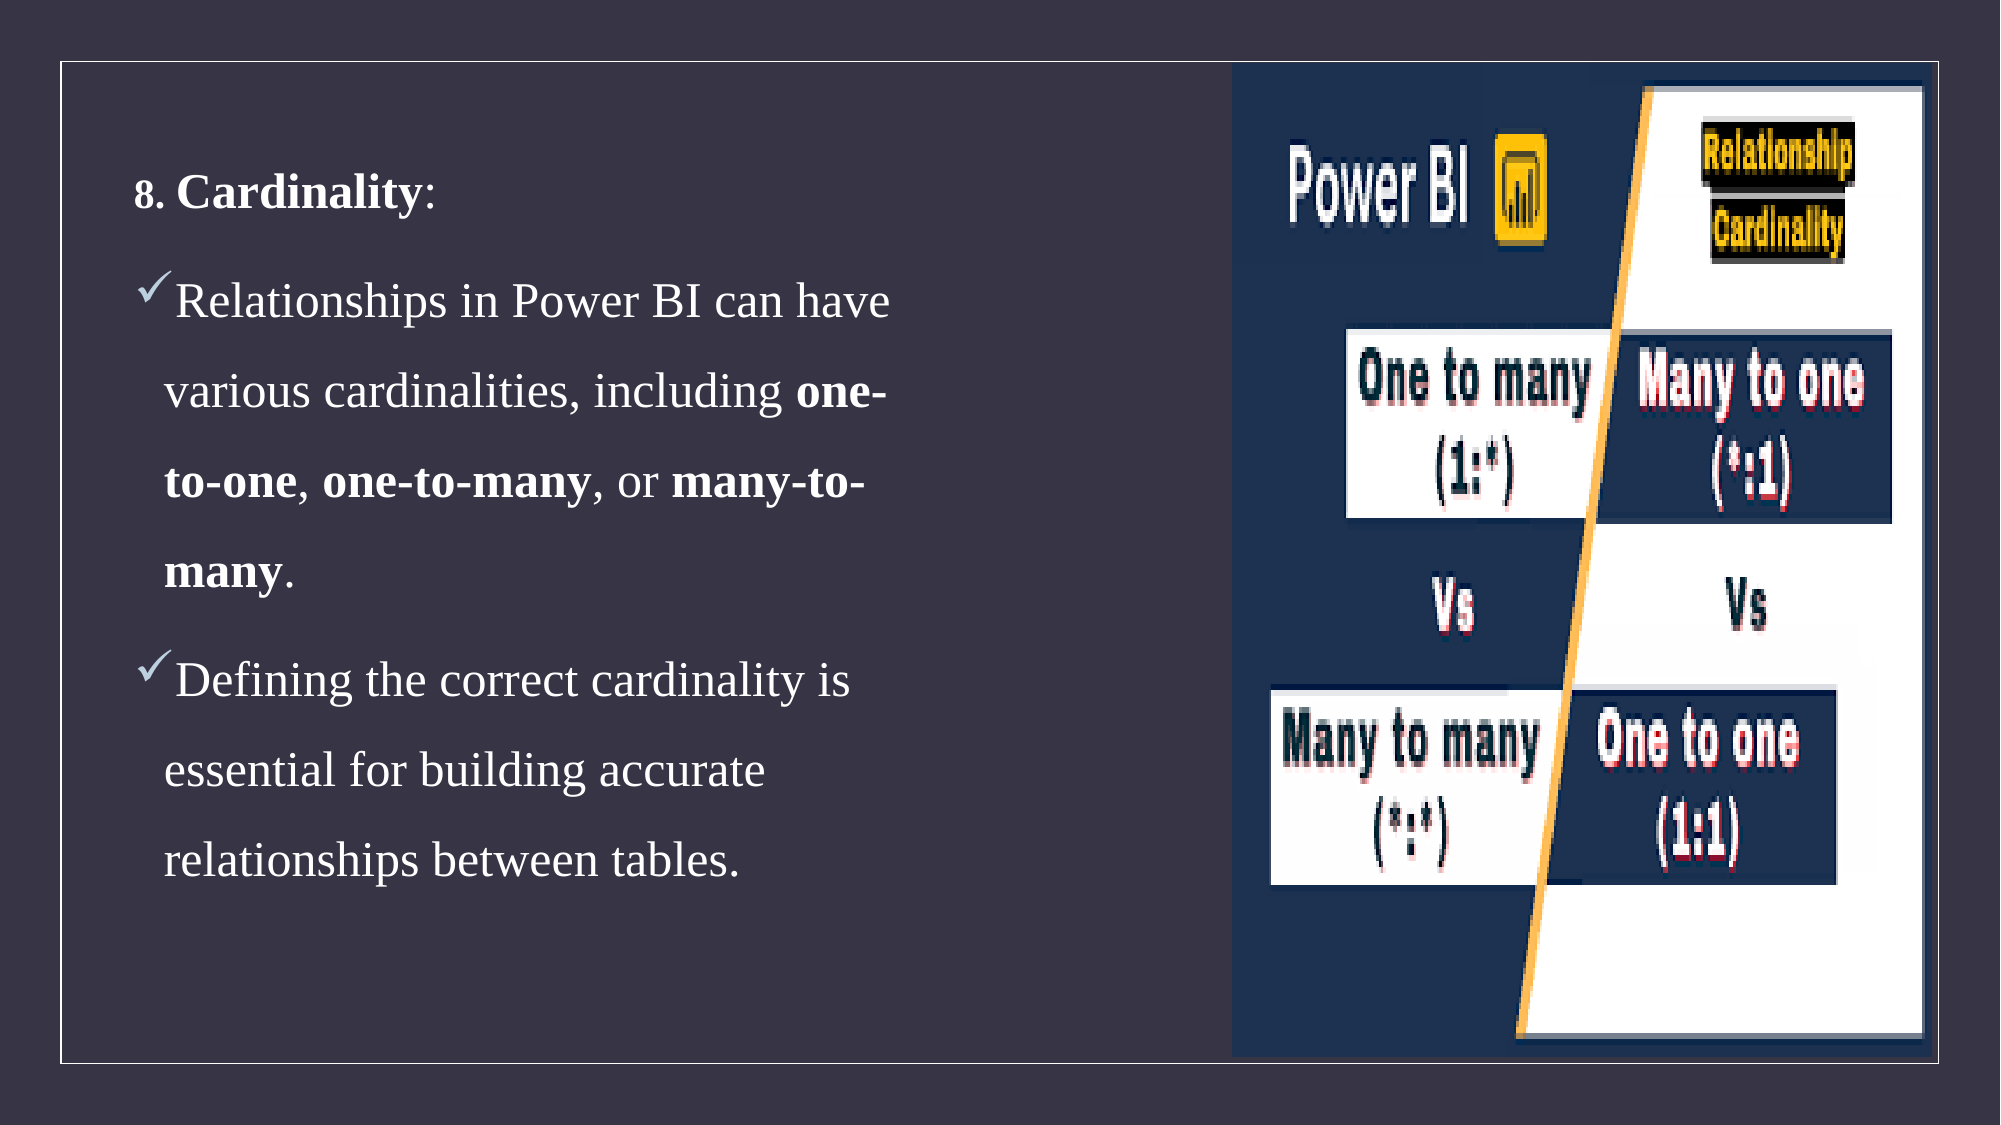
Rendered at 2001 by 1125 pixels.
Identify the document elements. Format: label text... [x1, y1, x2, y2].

picture [1231, 63, 1932, 1058]
list 8. Cardinality: Relationships in Power BI can have various cardinalities, including one-to-one, one-to-many, or many-to-many. Defining the correct cardinality is essential for building accurate relationships between tables. [118, 121, 919, 1004]
